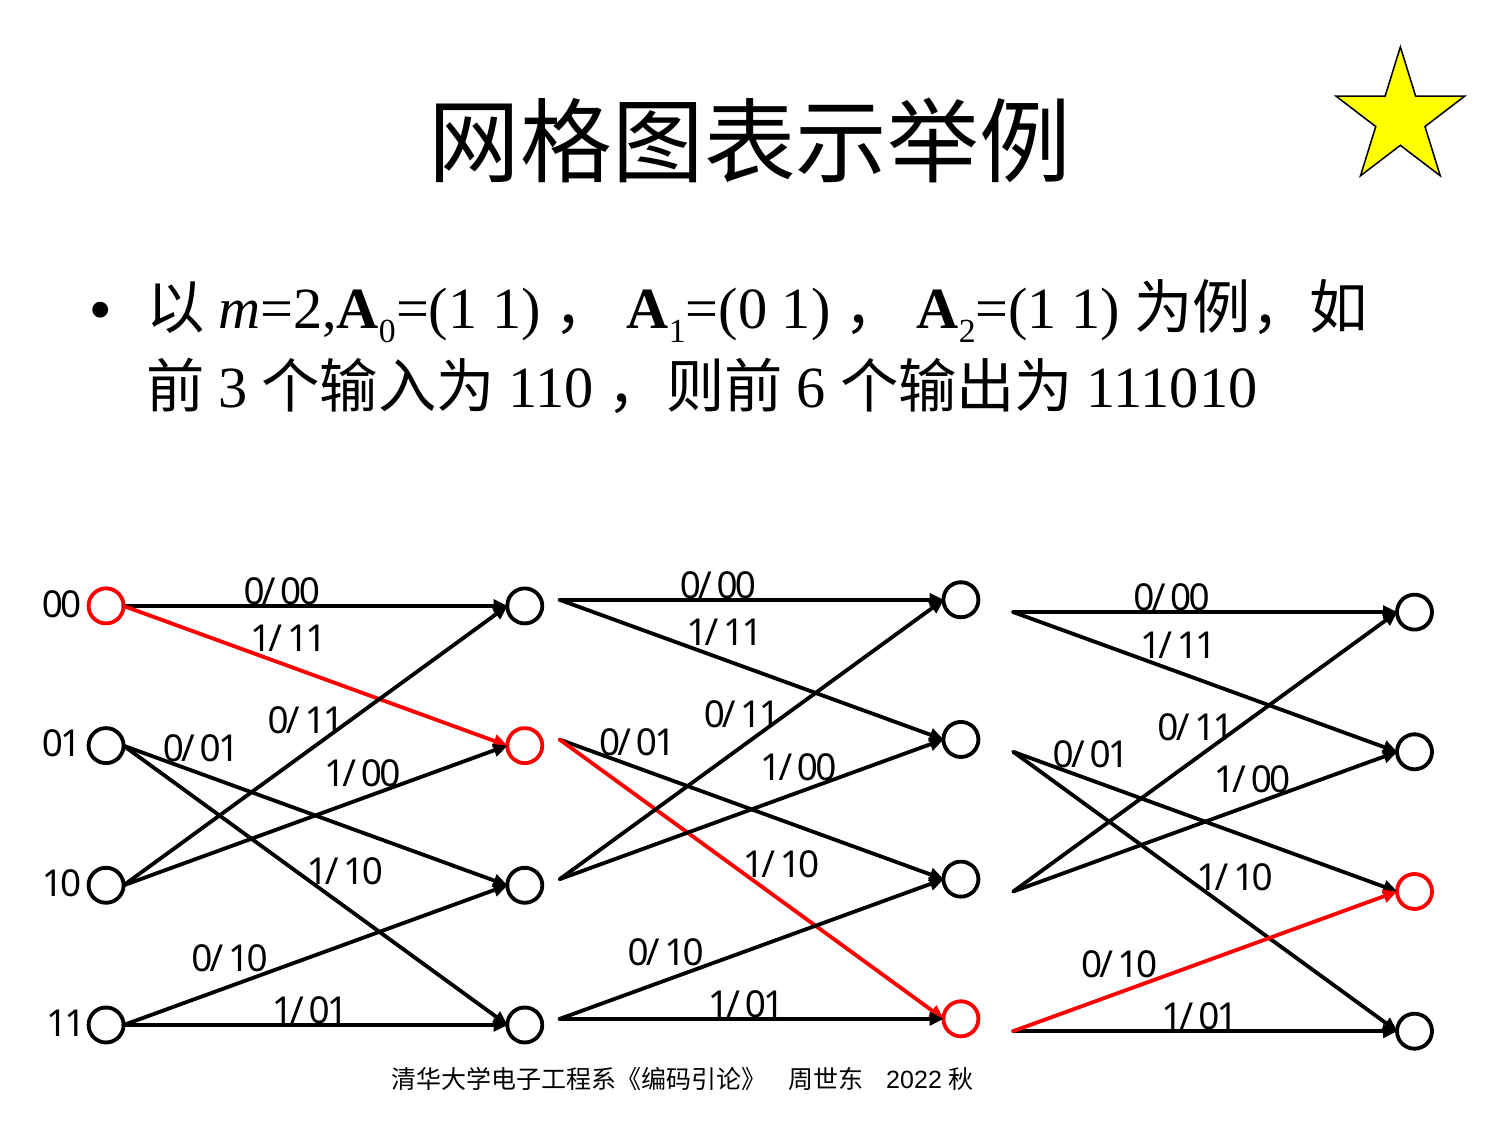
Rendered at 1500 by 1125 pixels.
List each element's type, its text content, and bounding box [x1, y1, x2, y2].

text_box [1335, 46, 1465, 176]
list 以m=2,A0=(1 1)，A1=(0 1)，A2=(1 1)为例，如前3个输入为110，则前6个输出为111010 [75, 262, 1425, 552]
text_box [0, 553, 1500, 1125]
title 网格图表示举例 [75, 45, 1425, 233]
